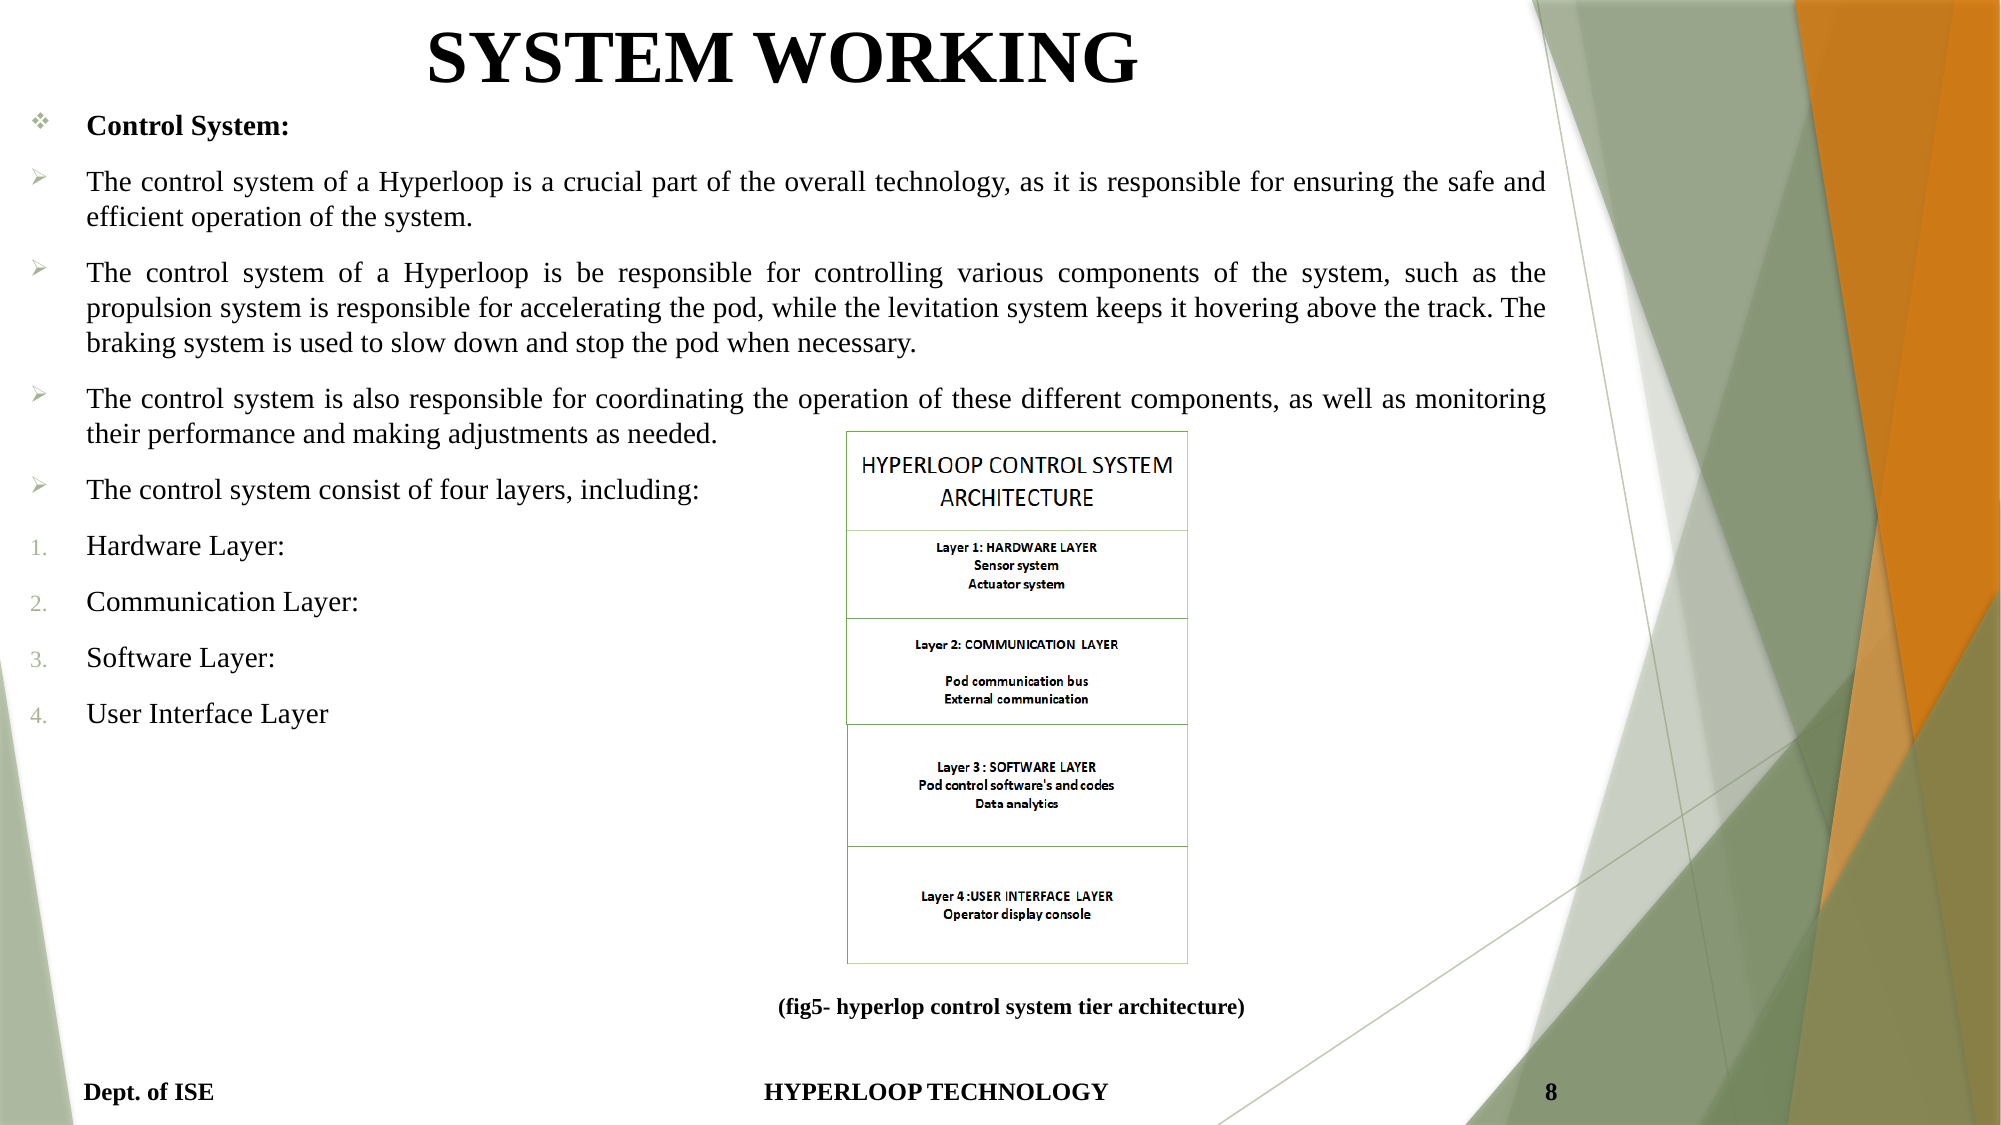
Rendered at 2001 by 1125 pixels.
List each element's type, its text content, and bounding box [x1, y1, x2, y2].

list Control System: The control system of a Hyperloop is a crucial part of the overall technology, as it is responsible for ensuring the safe and efficient operation of the system. The control system of a Hyperloop is be responsible for controlling various components of the system, such as the propulsion system is responsible for accelerating the pod, while the levitation system keeps it hovering above the track. The braking system is used to slow down and stop the pod when necessary. The control system is also responsible for coordinating the operation of these different components, as well as monitoring their performance and making adjustments as needed. The control system consist of four layers, including: Hardware Layer: Communication Layer: Software Layer: User Interface Layer [15, 99, 1564, 1061]
footer Dept. of ISE HYPERLOOP TECHNOLOGY 8 [68, 1060, 1932, 1120]
text_box (fig5- hyperlop control system tier architecture) [751, 975, 1273, 1036]
picture [825, 415, 1200, 977]
title SYSTEM WORKING [78, 0, 1489, 99]
